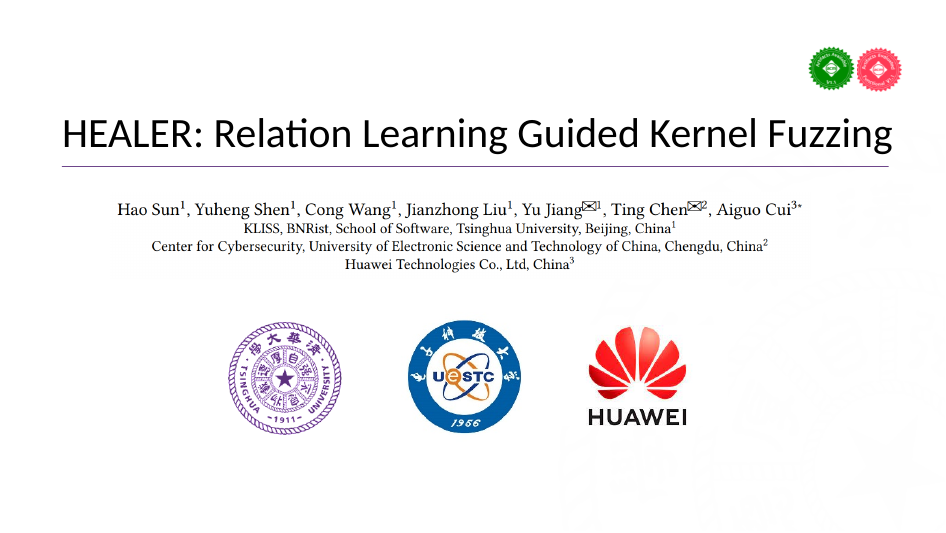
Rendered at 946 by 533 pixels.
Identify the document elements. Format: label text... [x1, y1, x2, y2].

picture [806, 44, 903, 92]
text_box HEALER: Relation Learning Guided Kernel Fuzzing [51, 103, 902, 157]
picture [110, 130, 945, 531]
